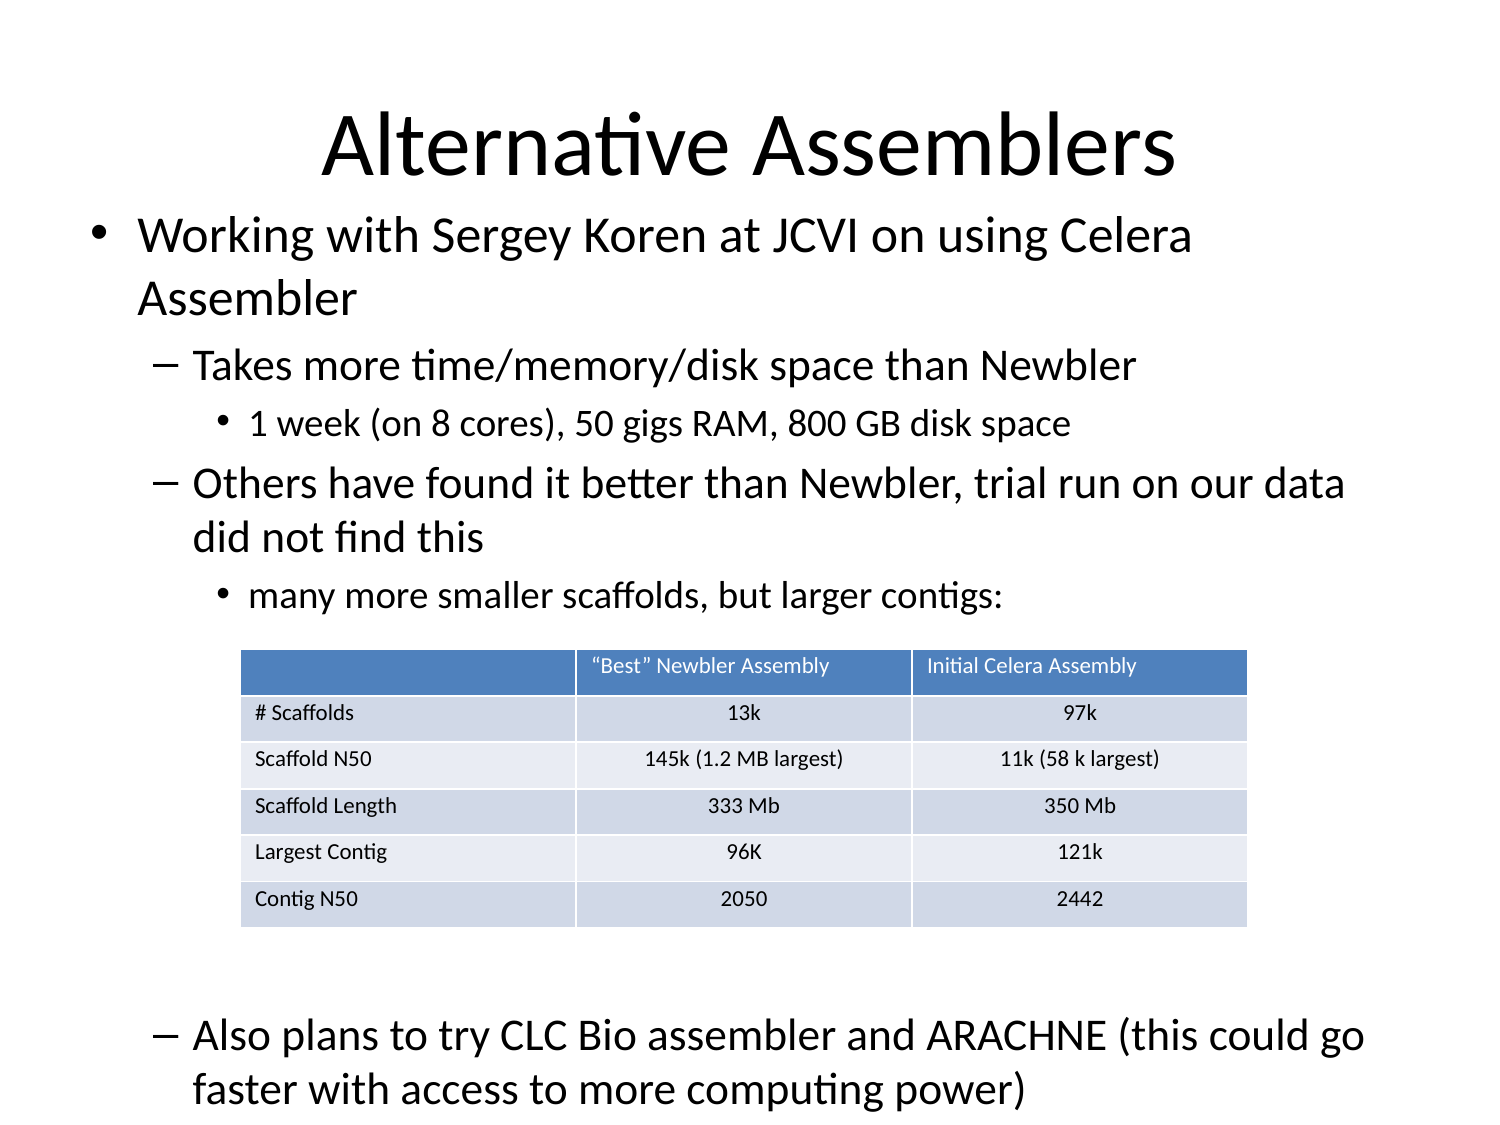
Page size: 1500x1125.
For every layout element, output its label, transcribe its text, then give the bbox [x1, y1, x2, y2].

table_cell 2050 [577, 882, 911, 927]
table_cell 121k [913, 836, 1247, 881]
table_cell Contig N50 [241, 882, 575, 927]
table_cell 13k [577, 697, 911, 741]
table_cell Scaffold N50 [241, 743, 575, 788]
title Alternative Assemblers [74, 44, 1426, 193]
table_cell 11k (58 k largest) [913, 743, 1247, 788]
table_cell 97k [913, 697, 1247, 741]
table_header Initial Celera Assembly [913, 650, 1247, 695]
table_header [241, 650, 575, 695]
table_cell Largest Contig [241, 836, 575, 881]
table_cell 96K [577, 836, 911, 881]
table_cell # Scaffolds [241, 697, 575, 741]
table_cell Scaffold Length [241, 790, 575, 834]
table_cell 145k (1.2 MB largest) [577, 743, 911, 788]
table_header “Best” Newbler Assembly [577, 650, 911, 695]
table_cell 333 Mb [577, 790, 911, 834]
table_cell 350 Mb [913, 790, 1247, 834]
list Working with Sergey Koren at JCVI on using Celera Assembler Takes more time/memory/disk space than Newbler 1 week (on 8 cores), 50 gigs RAM, 800 GB disk space Others have found it better than Newbler, trial run on our data did not find this many more smaller scaffolds, but larger contigs: Also plans to try CLC Bio assembler and ARACHNE (this could go faster with access to more computing power) [74, 193, 1426, 1125]
table_cell 2442 [913, 882, 1247, 927]
